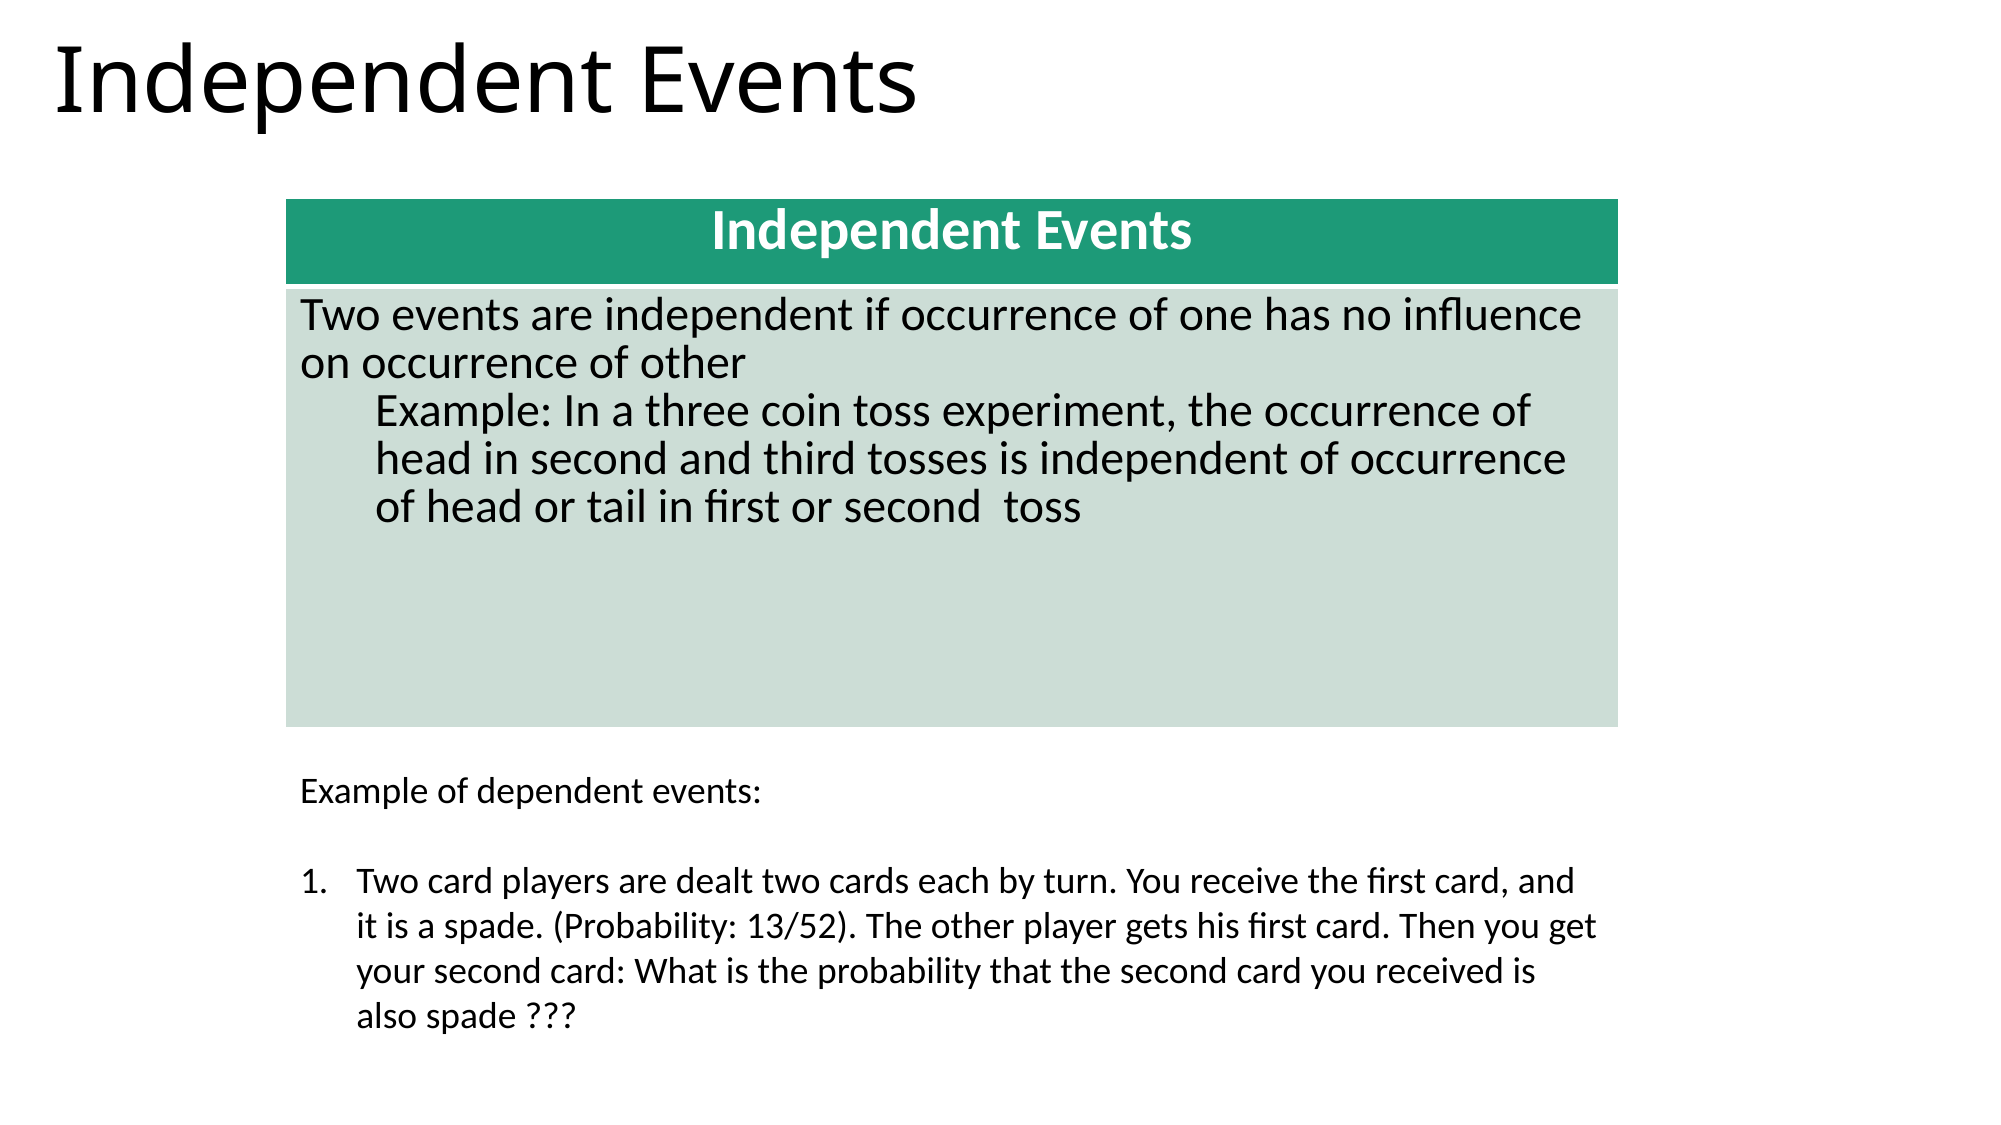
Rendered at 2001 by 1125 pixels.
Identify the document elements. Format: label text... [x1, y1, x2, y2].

table_cell Two events are independent if occurrence of one has no influence on occurrence of other Example: In a three coin toss experiment, the occurrence of head in second and third tosses is independent of occurrence of head or tail in first or second toss [286, 289, 1618, 727]
text_box Example of dependent events: Two card players are dealt two cards each by turn. You receive the first card, and it is a spade. (Probability: 13/52). The other player gets his first card. Then you get your second card: What is the probability that the second card you received is also spade ??? [285, 758, 1619, 1089]
title Independent Events [39, 23, 1765, 143]
table_header Independent Events [286, 199, 1618, 284]
